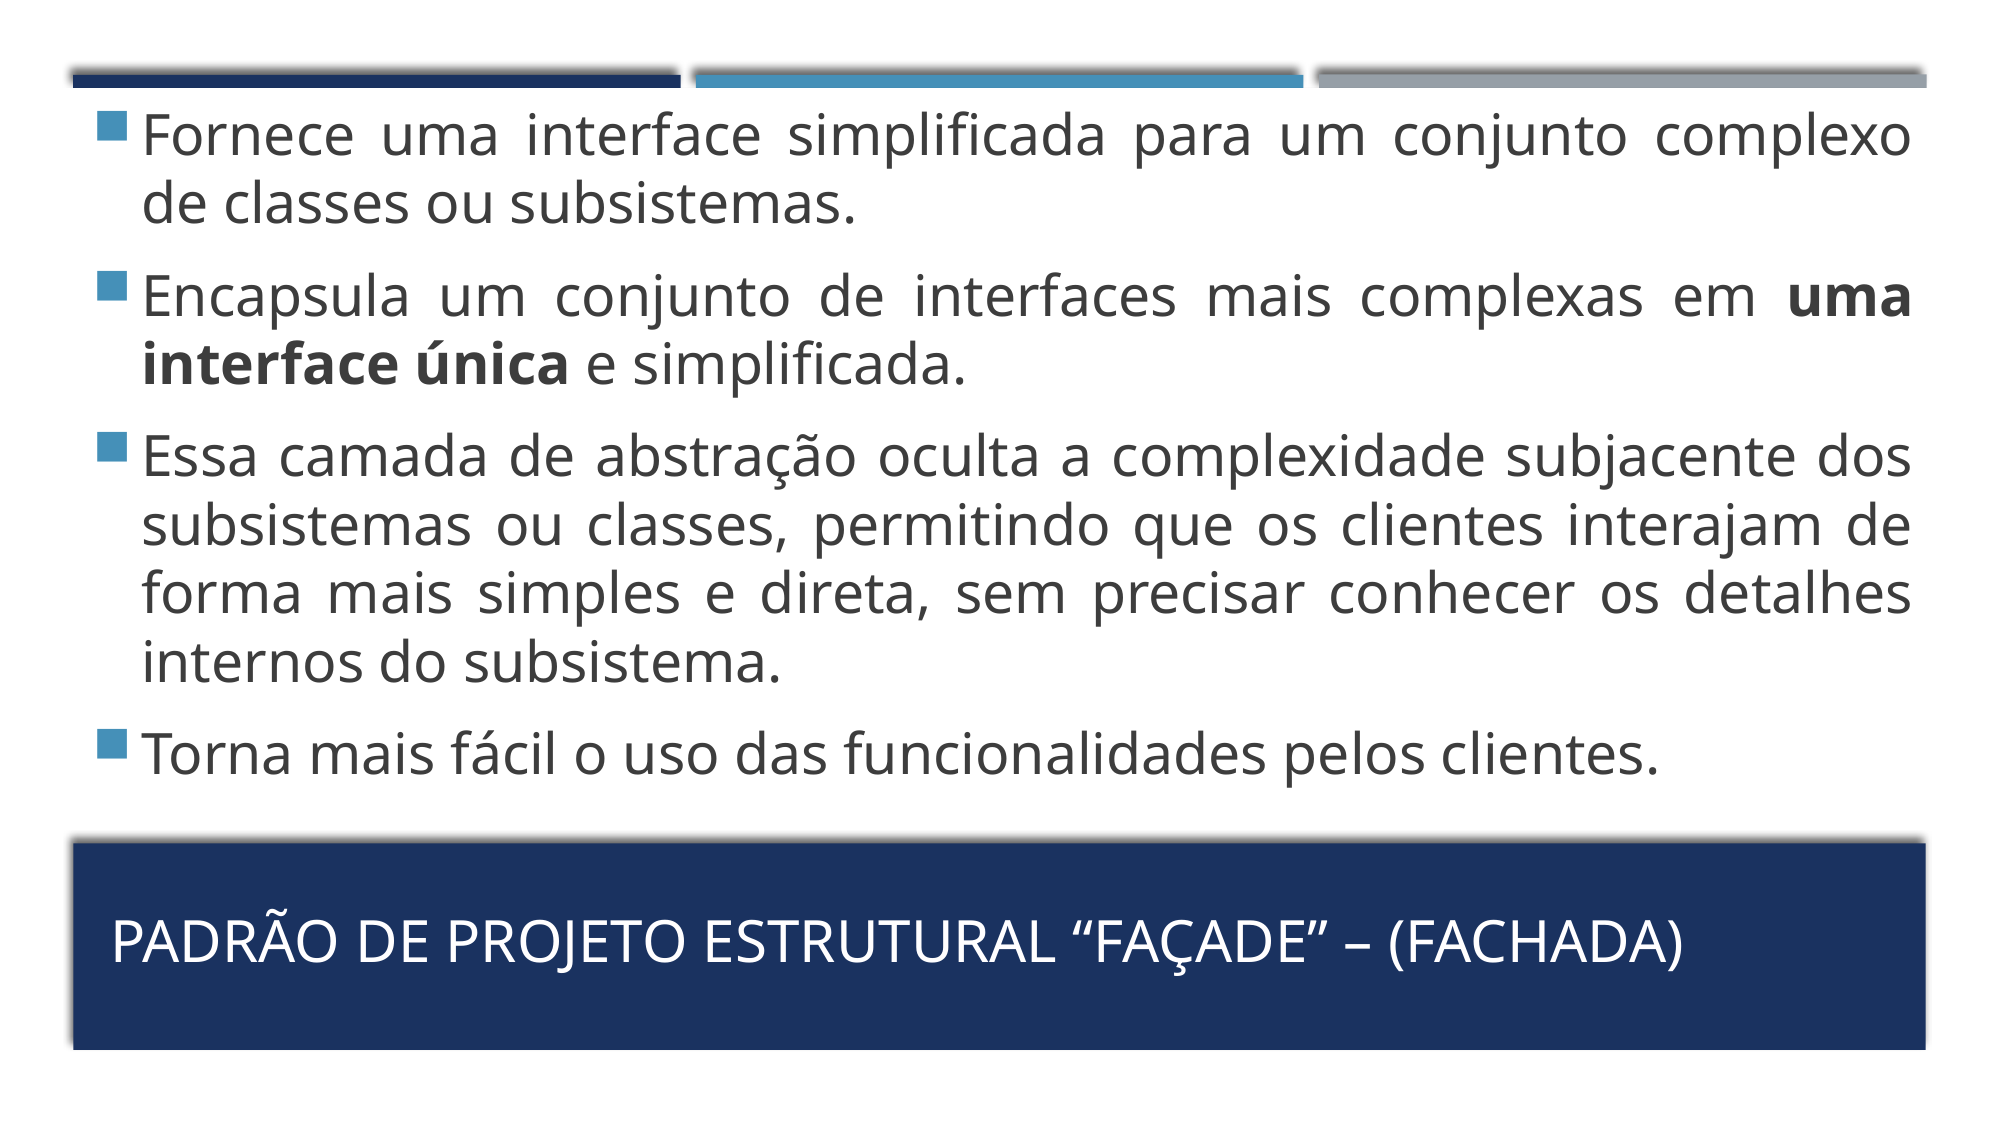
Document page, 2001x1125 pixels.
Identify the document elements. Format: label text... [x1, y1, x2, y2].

list Fornece uma interface simplificada para um conjunto complexo de classes ou subsistemas. Encapsula um conjunto de interfaces mais complexas em uma interface única e simplificada. Essa camada de abstração oculta a complexidade subjacente dos subsistemas ou classes, permitindo que os clientes interajam de forma mais simples e direta, sem precisar conhecer os detalhes internos do subsistema. Torna mais fácil o uso das funcionalidades pelos clientes. [76, 88, 1929, 796]
text_box [0, 87, 2000, 1125]
text_box [73, 843, 1926, 1051]
title PADRÃO DE PROJETO estrutural “Façade” – (FACHADA) [95, 863, 1905, 982]
